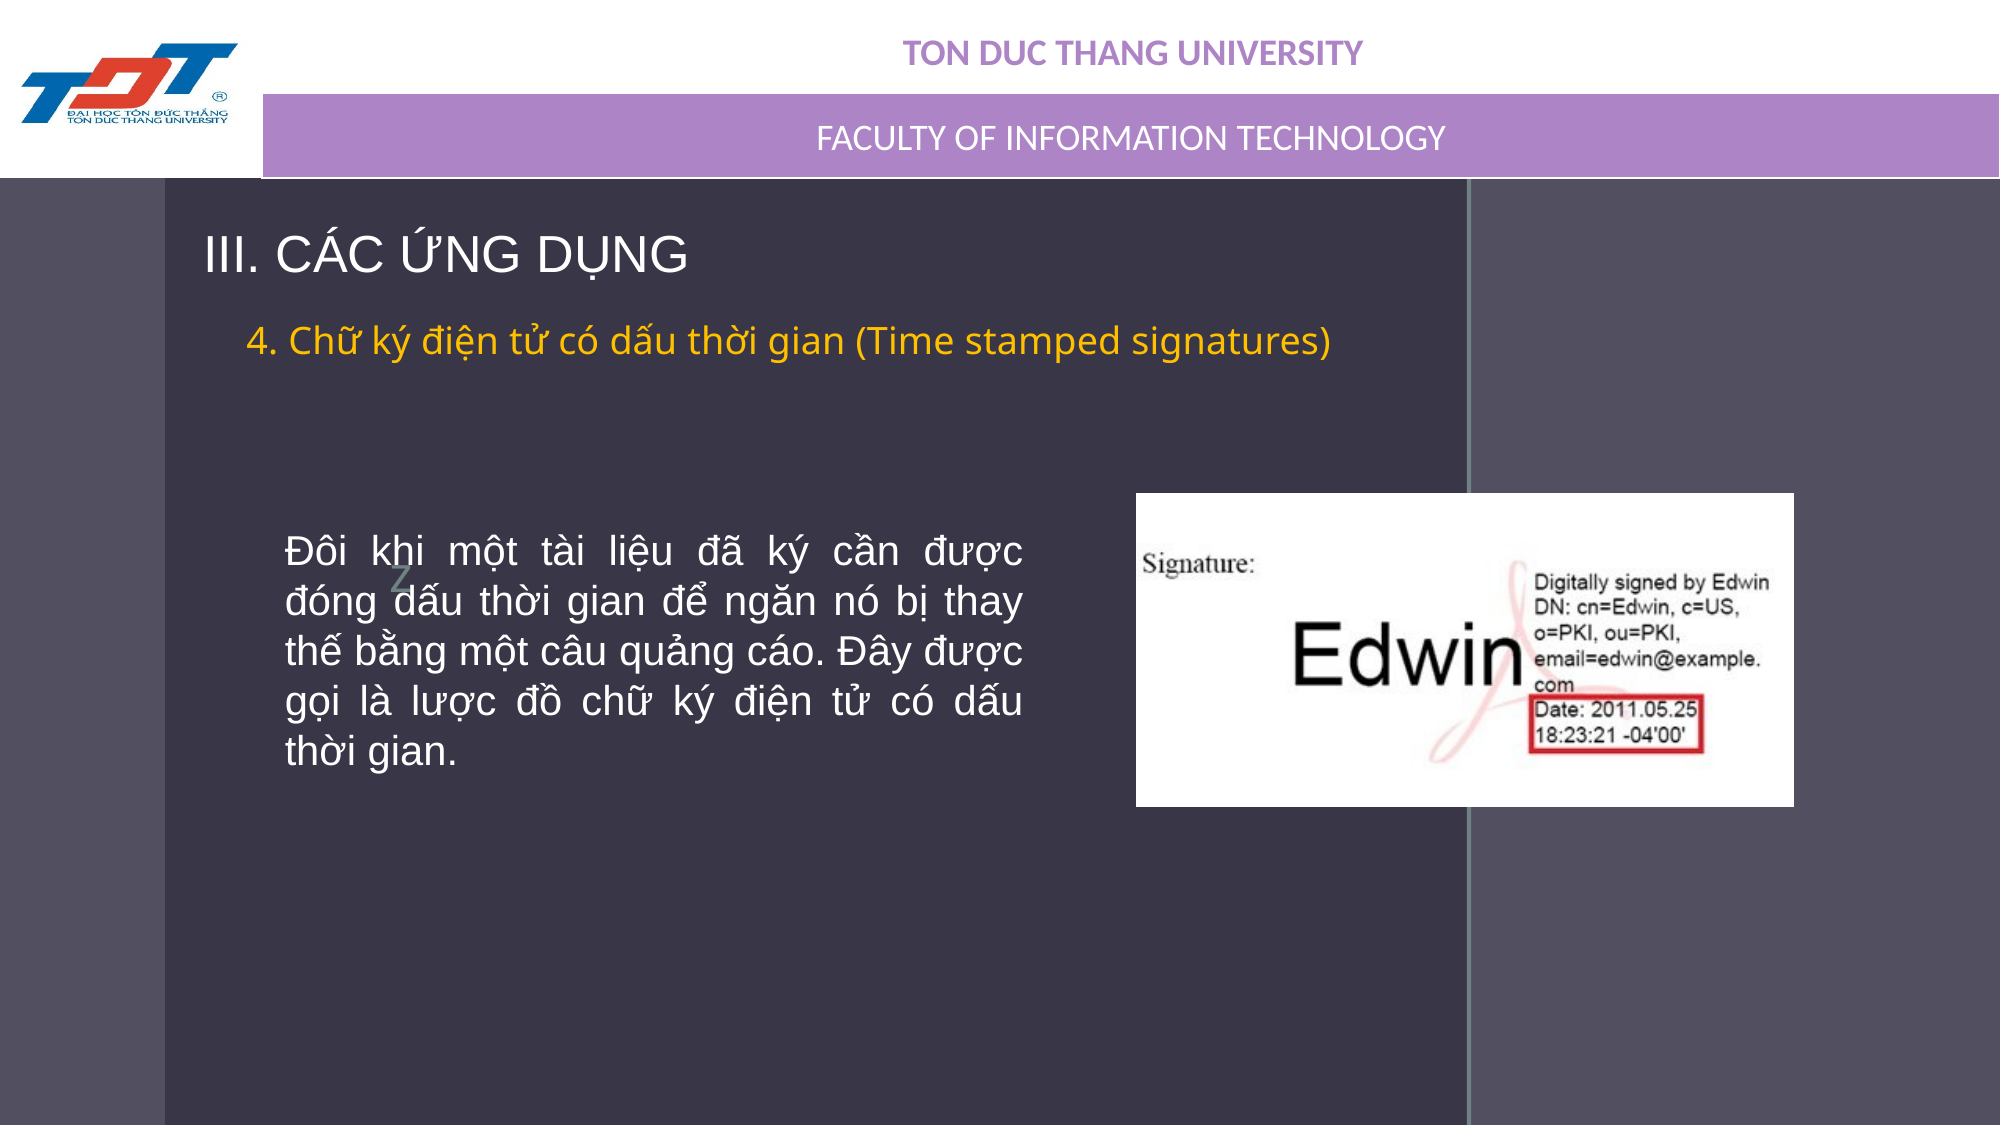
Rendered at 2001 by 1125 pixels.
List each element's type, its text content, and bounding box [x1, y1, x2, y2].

picture [1136, 493, 1794, 807]
picture [0, 0, 266, 178]
text_box Đôi khi một tài liệu đã ký cần được đóng dấu thời gian để ngăn nó bị thay thế bằng một câu quảng cáo. Đây được gọi là lược đồ chữ ký điện tử có dấu thời gian. [270, 516, 1039, 782]
subtitle III. CÁC ỨNG DỤNG [188, 223, 741, 291]
title 4. Chữ ký điện tử có dấu thời gian (Time stamped signatures) [231, 314, 1494, 396]
